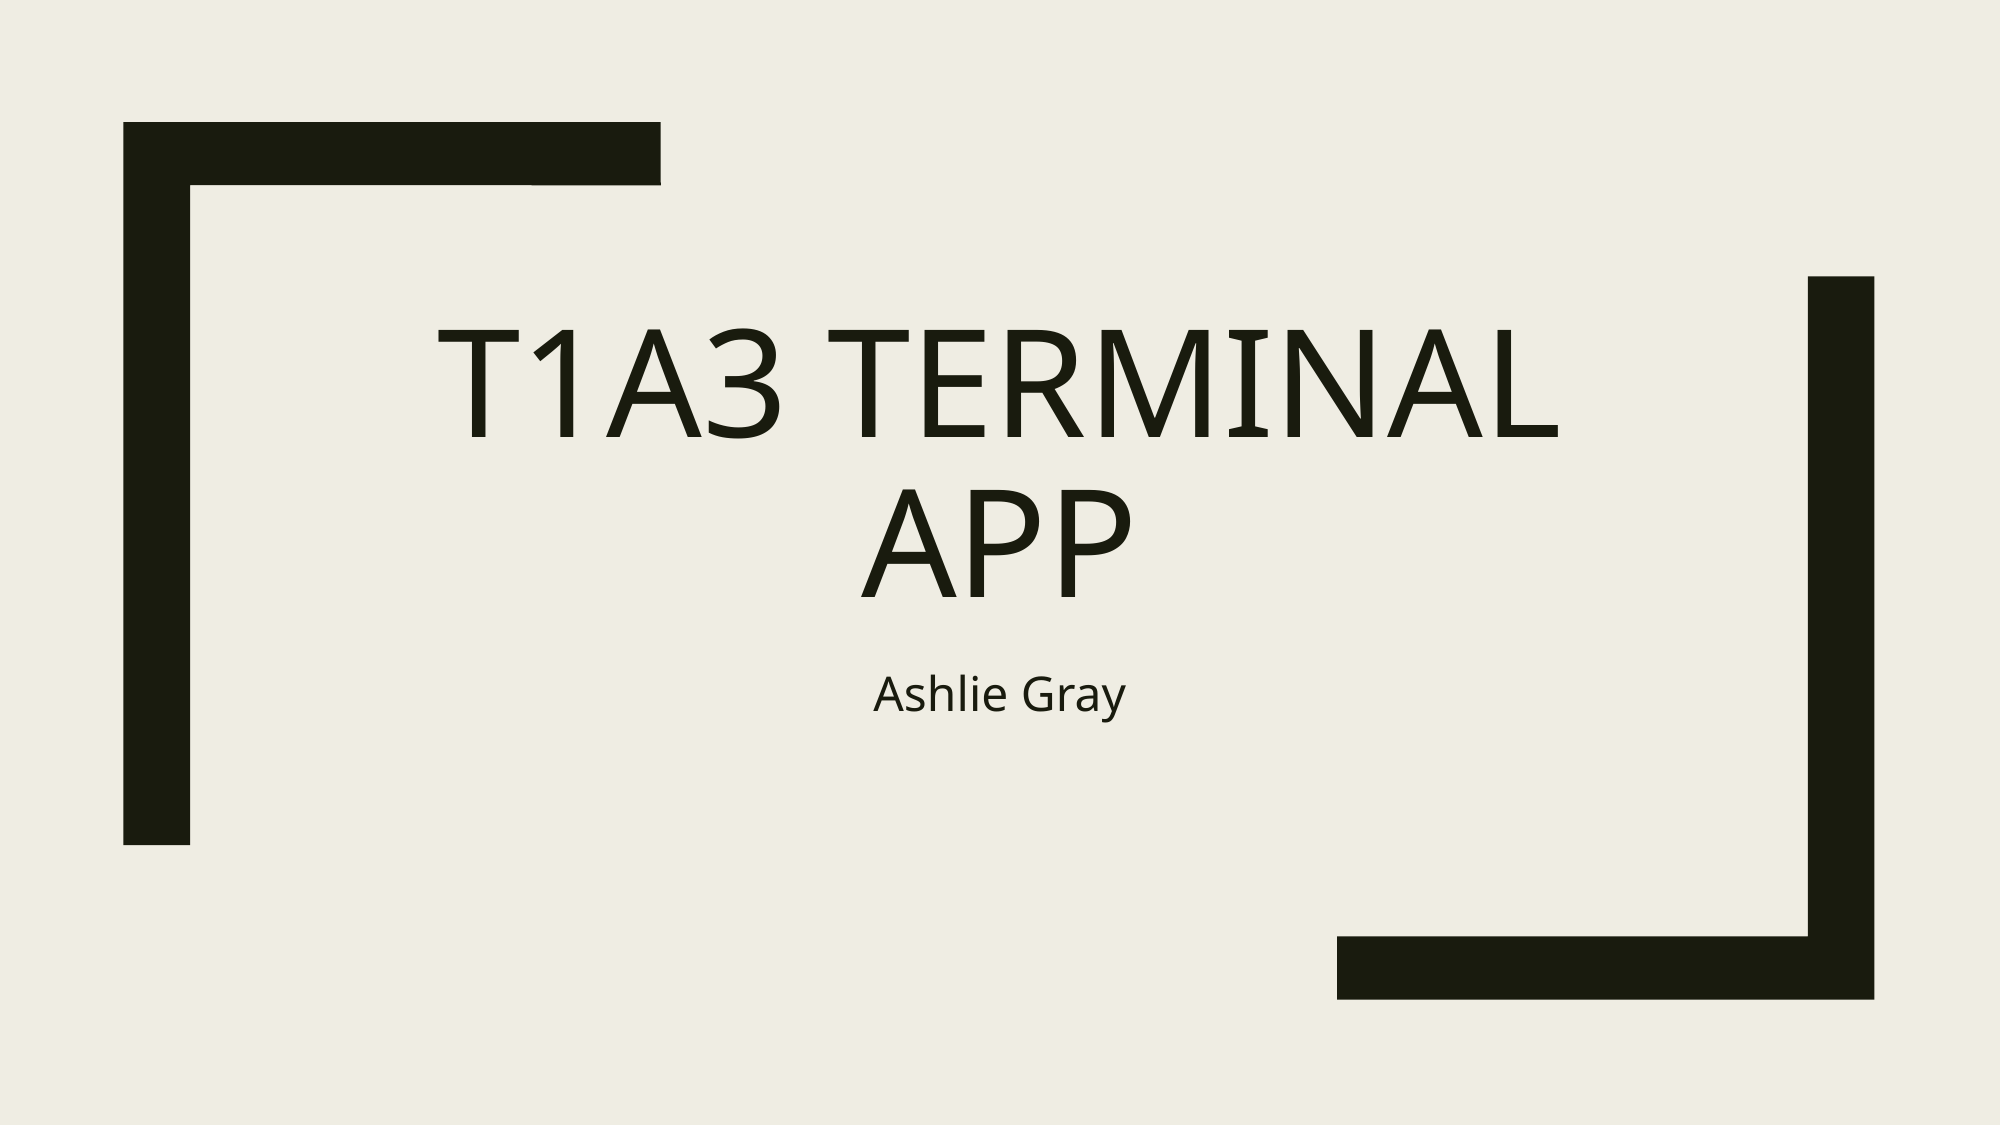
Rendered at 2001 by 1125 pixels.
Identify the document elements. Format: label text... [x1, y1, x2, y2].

subtitle Ashlie Gray [439, 649, 1561, 828]
title T1A3 Terminal App [314, 293, 1686, 638]
